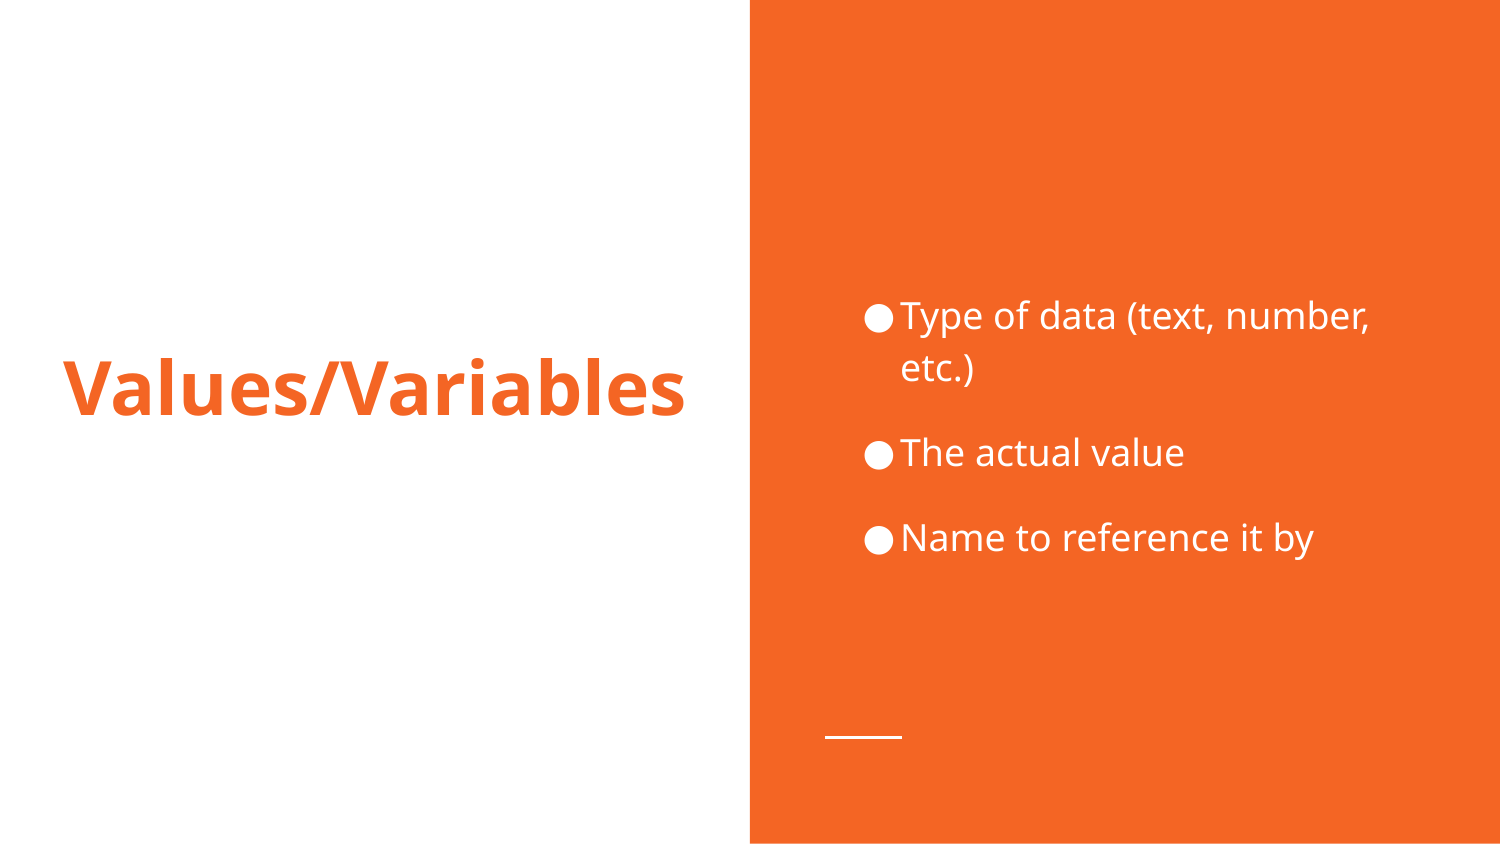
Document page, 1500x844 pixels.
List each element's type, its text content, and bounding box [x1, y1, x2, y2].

title Values/Variables [43, 229, 708, 446]
list Type of data (text, number, etc.) The actual value Name to reference it by [810, 118, 1440, 725]
